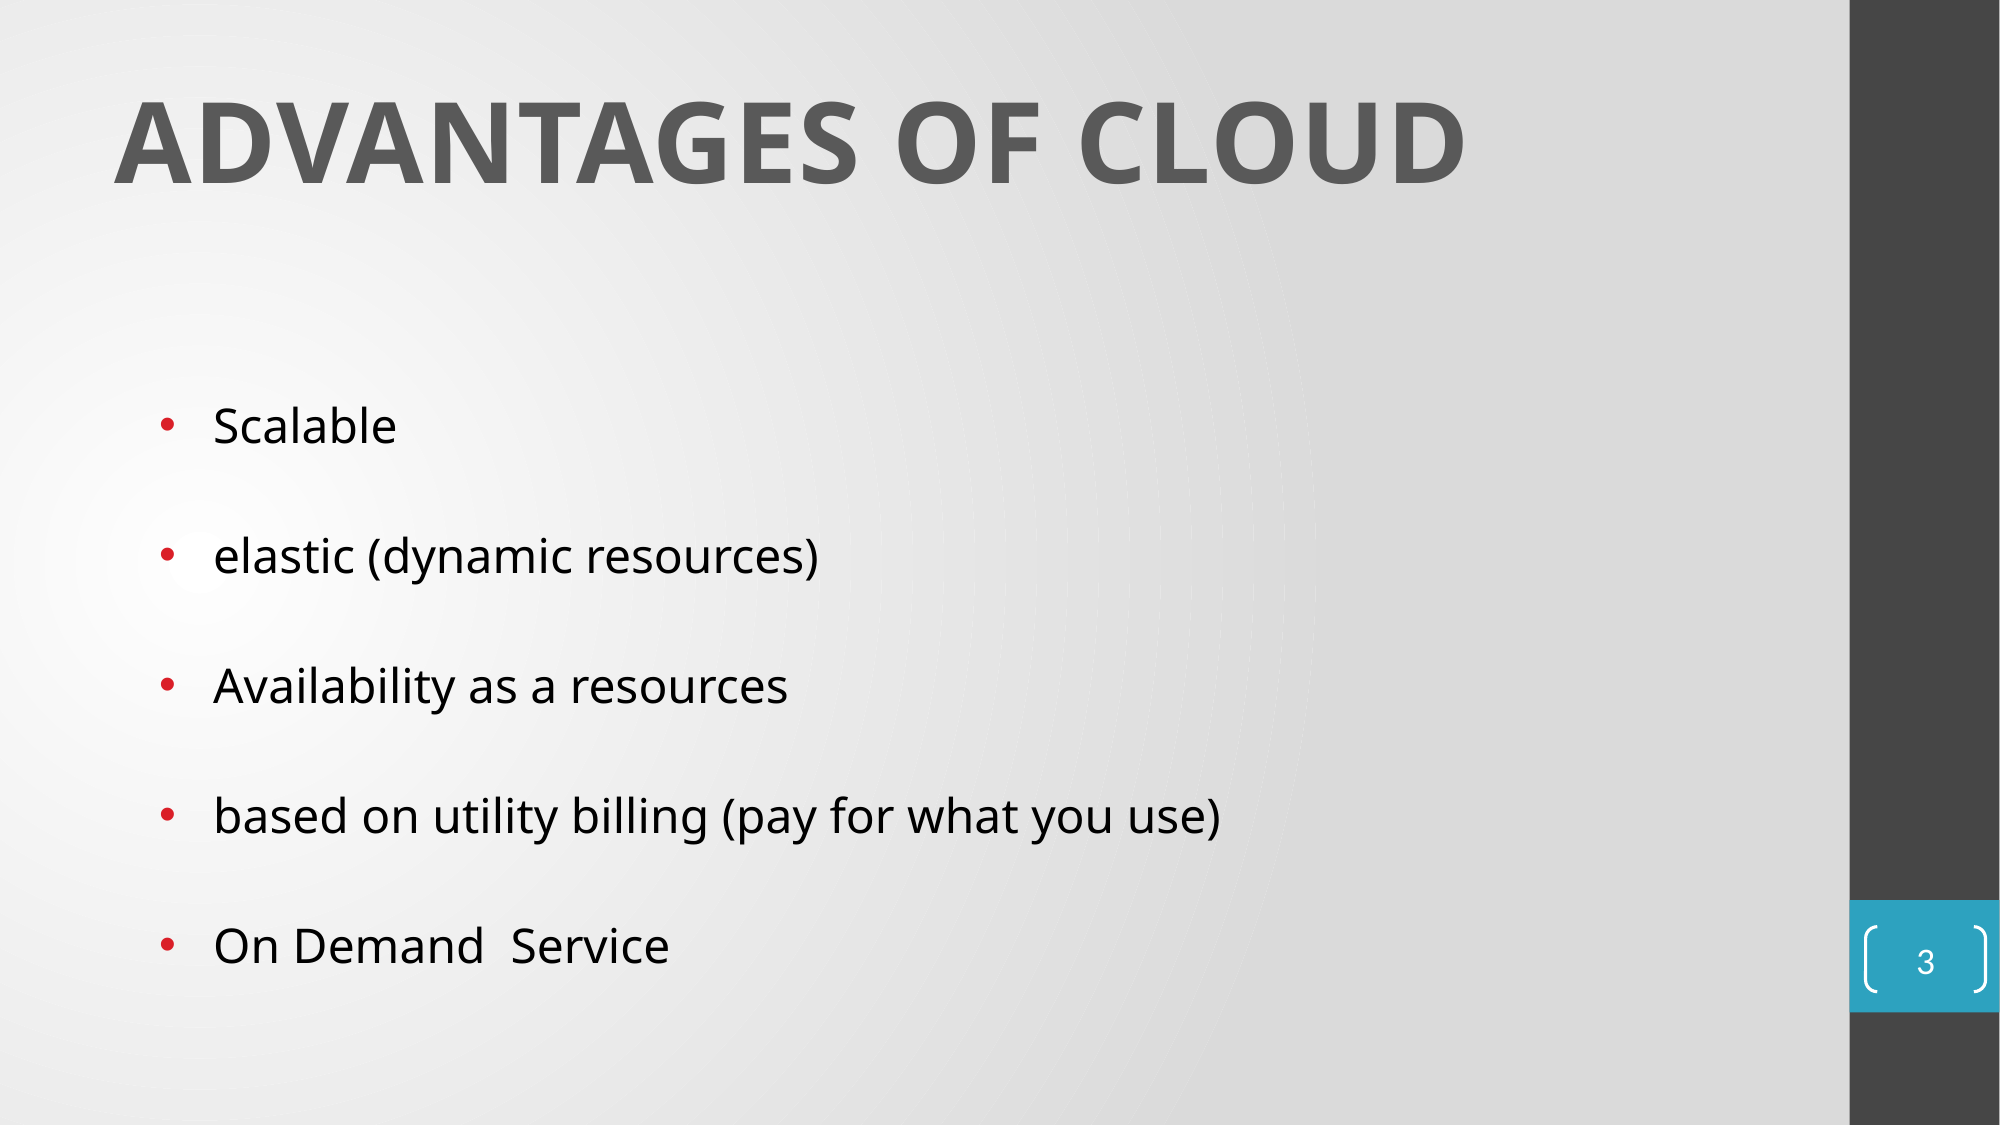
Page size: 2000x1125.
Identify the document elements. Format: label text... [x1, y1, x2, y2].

list Scalable elastic (dynamic resources) Availability as a resources based on utility billing (pay for what you use) On Demand Service [90, 387, 1890, 1125]
title ADVANTAGES OF CLOUD [99, 45, 1767, 233]
slide_number 3 [1863, 925, 1988, 994]
